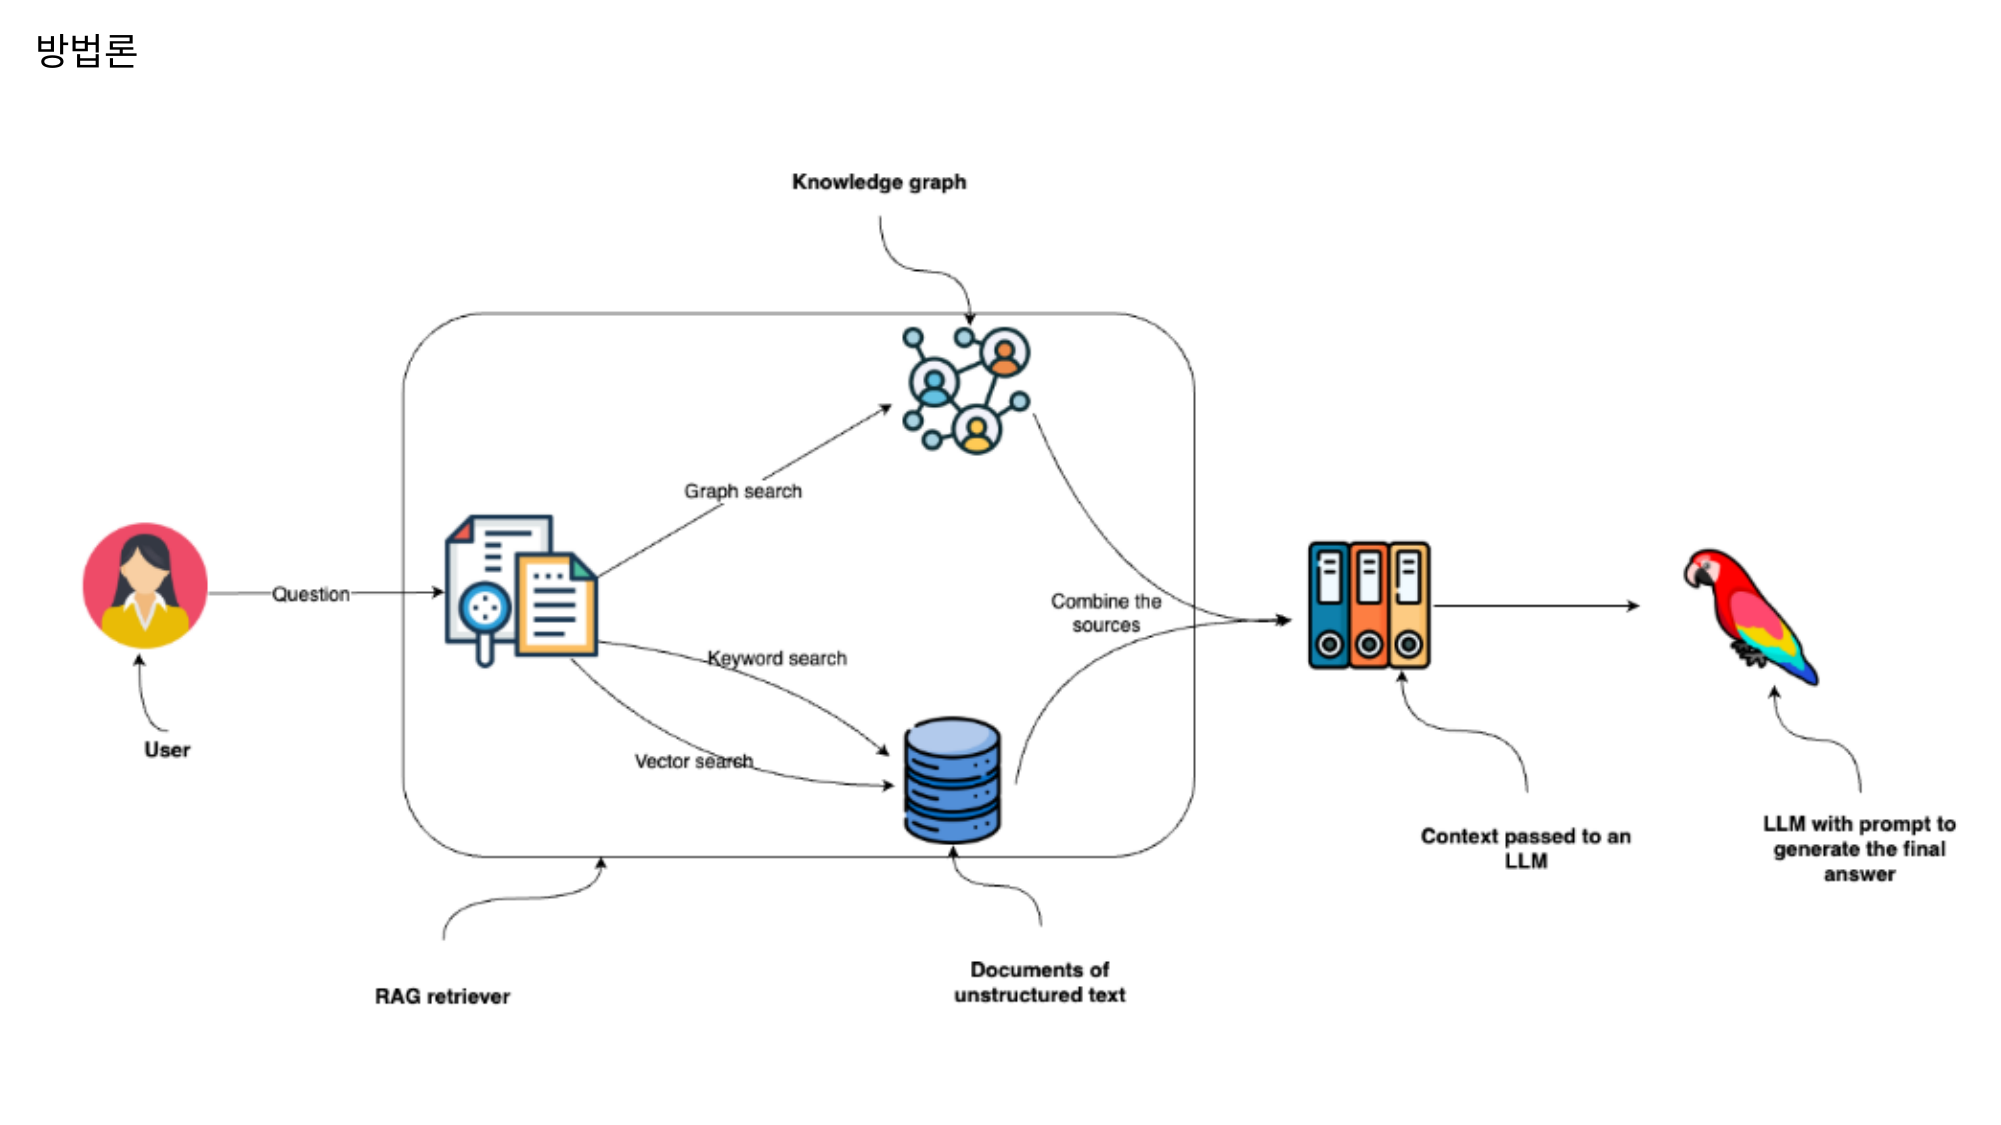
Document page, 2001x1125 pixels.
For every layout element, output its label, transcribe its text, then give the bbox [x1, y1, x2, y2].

picture [6, 130, 2000, 1054]
text_box 방법론 [20, 20, 760, 81]
